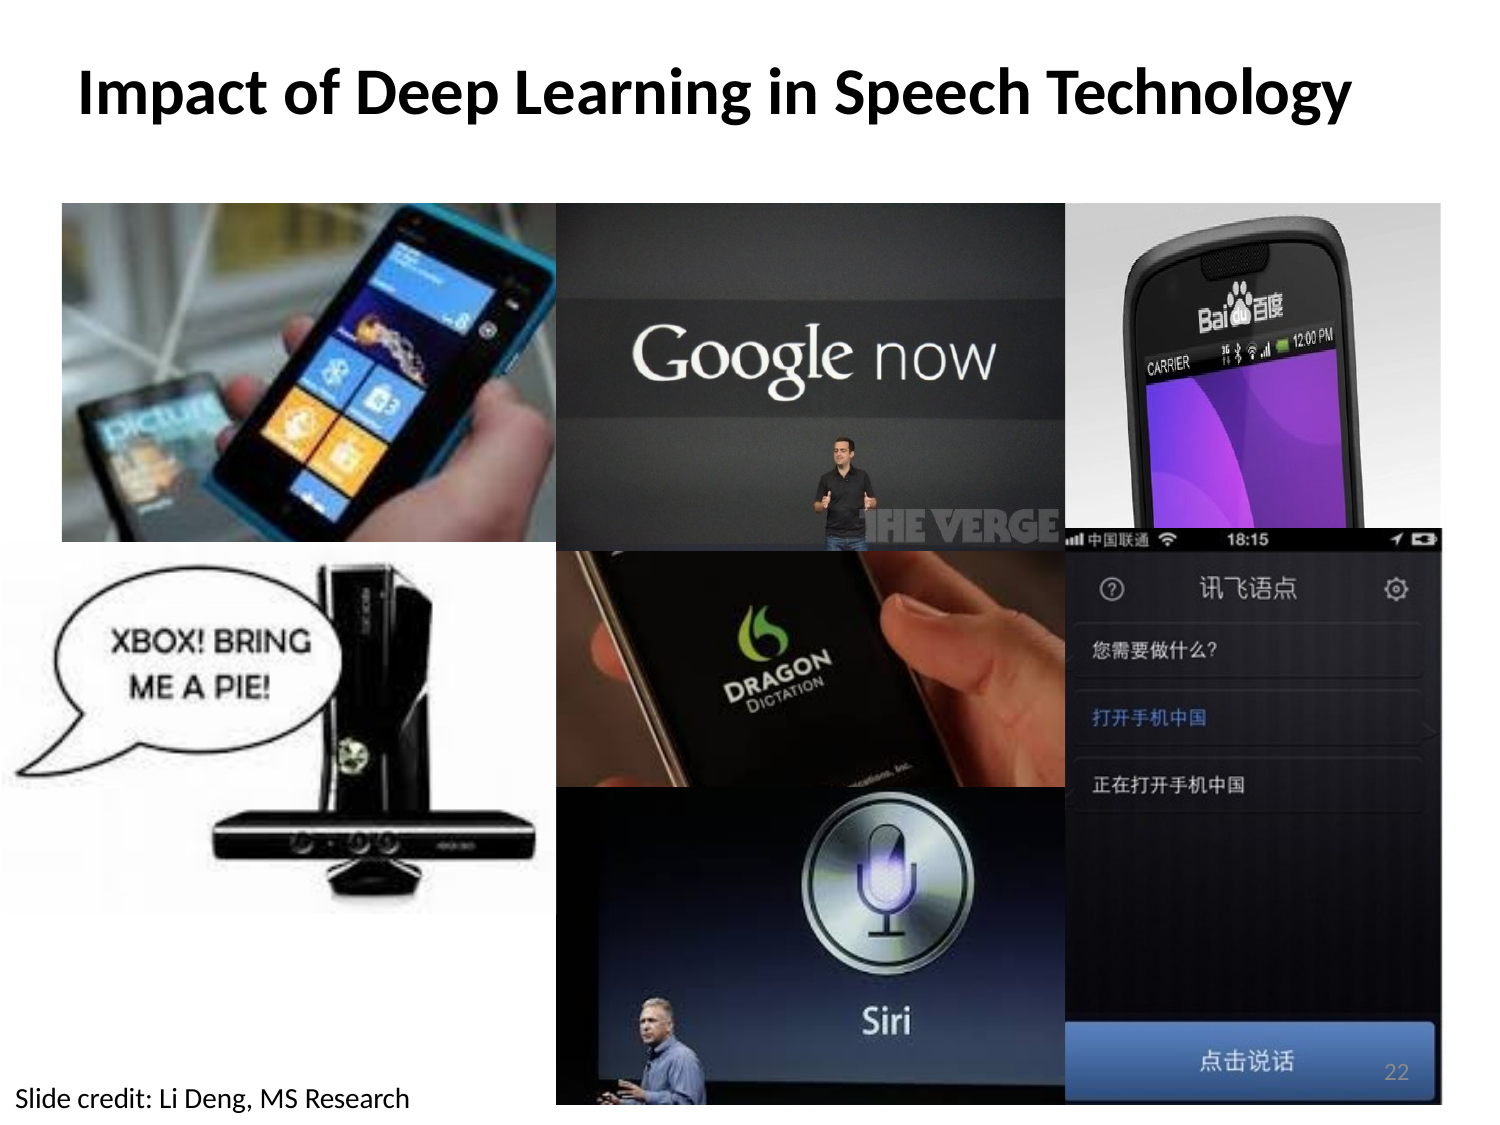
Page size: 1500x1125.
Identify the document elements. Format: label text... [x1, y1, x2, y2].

title Impact of Deep Learning in Speech Technology [75, 46, 1363, 201]
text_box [1, 203, 1448, 1106]
